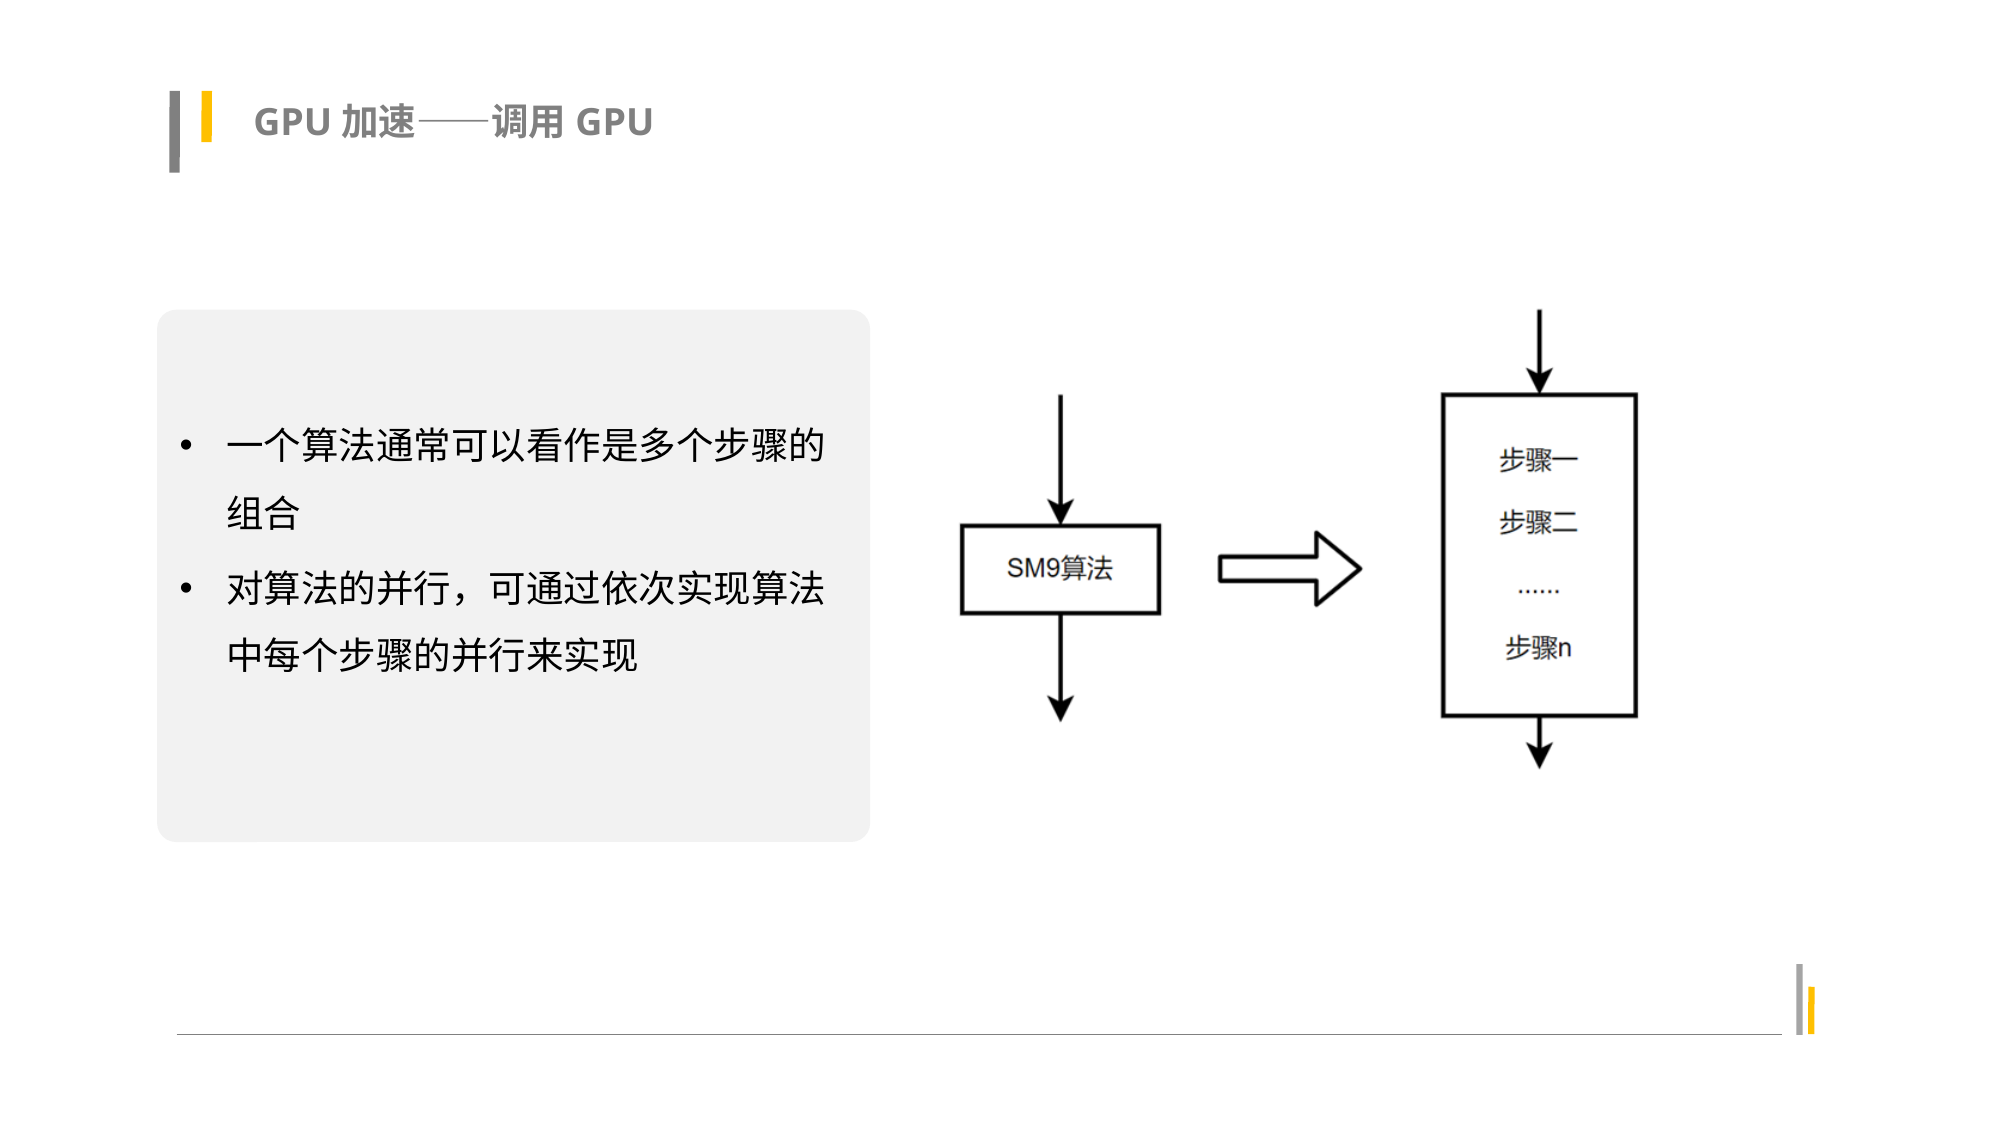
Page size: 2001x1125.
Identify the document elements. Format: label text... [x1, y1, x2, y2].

text_box [204, 90, 209, 143]
picture [910, 287, 1662, 783]
text_box GPU加速——调用GPU [238, 90, 1229, 151]
text_box 一个算法通常可以看作是多个步骤的组合 对算法的并行，可通过依次实现算法中每个步骤的并行来实现 [160, 312, 867, 839]
text_box [172, 90, 177, 173]
